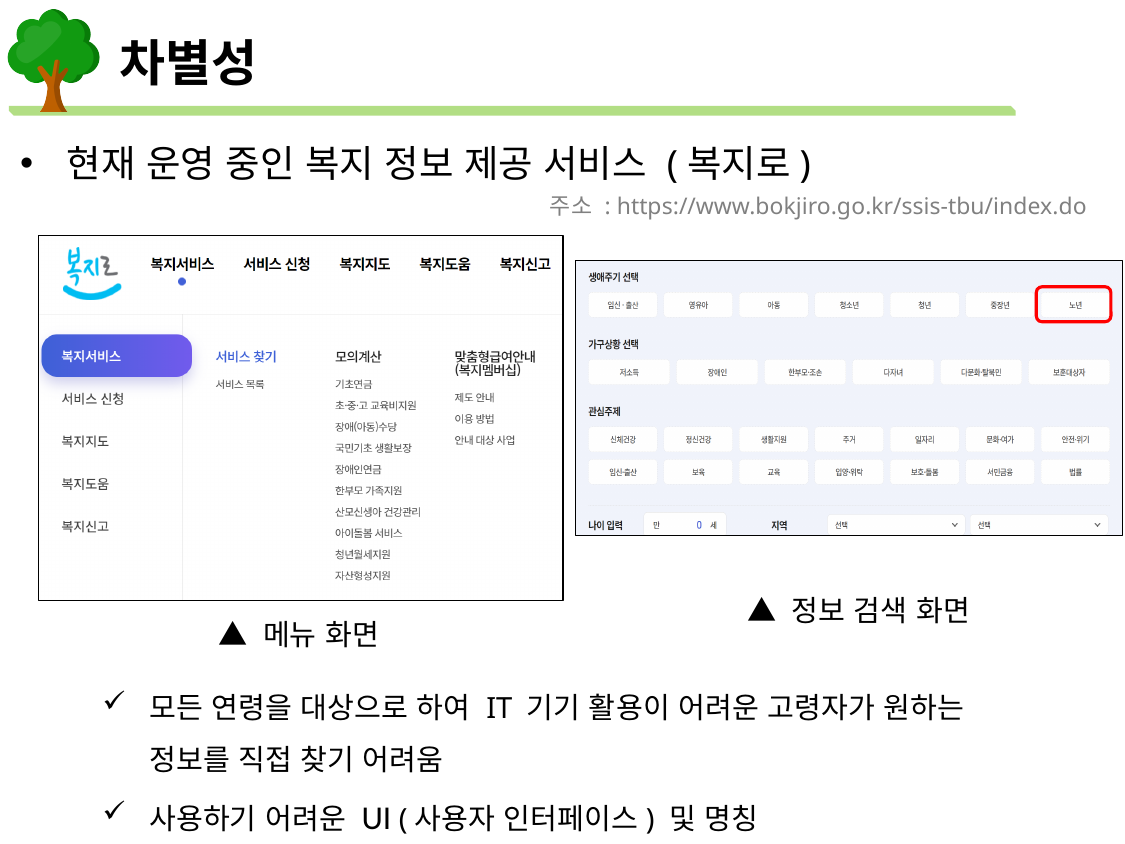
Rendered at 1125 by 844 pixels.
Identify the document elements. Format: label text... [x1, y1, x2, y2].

text_box [8, 104, 1017, 117]
text_box 주소 : https://www.bokjiro.go.kr/ssis-tbu/index.do [535, 184, 1125, 227]
text_box 모든 연령을 대상으로 하여 IT 기기 활용이 어려운 고령자가 원하는 정보를 직접 찾기 어려움 사용하기 어려운 UI (사용자 인터페이스) 및 명칭 [87, 664, 1062, 844]
text_box ▲ 정보 검색 화면 [656, 585, 1062, 635]
text_box 차별성 [105, 23, 752, 99]
text_box ▲ 메뉴 화면 [96, 608, 502, 659]
picture [2, 9, 105, 112]
picture [575, 260, 1122, 536]
picture [39, 235, 563, 601]
text_box 현재 운영 중인 복지 정보 제공 서비스 (복지로) [0, 132, 842, 193]
